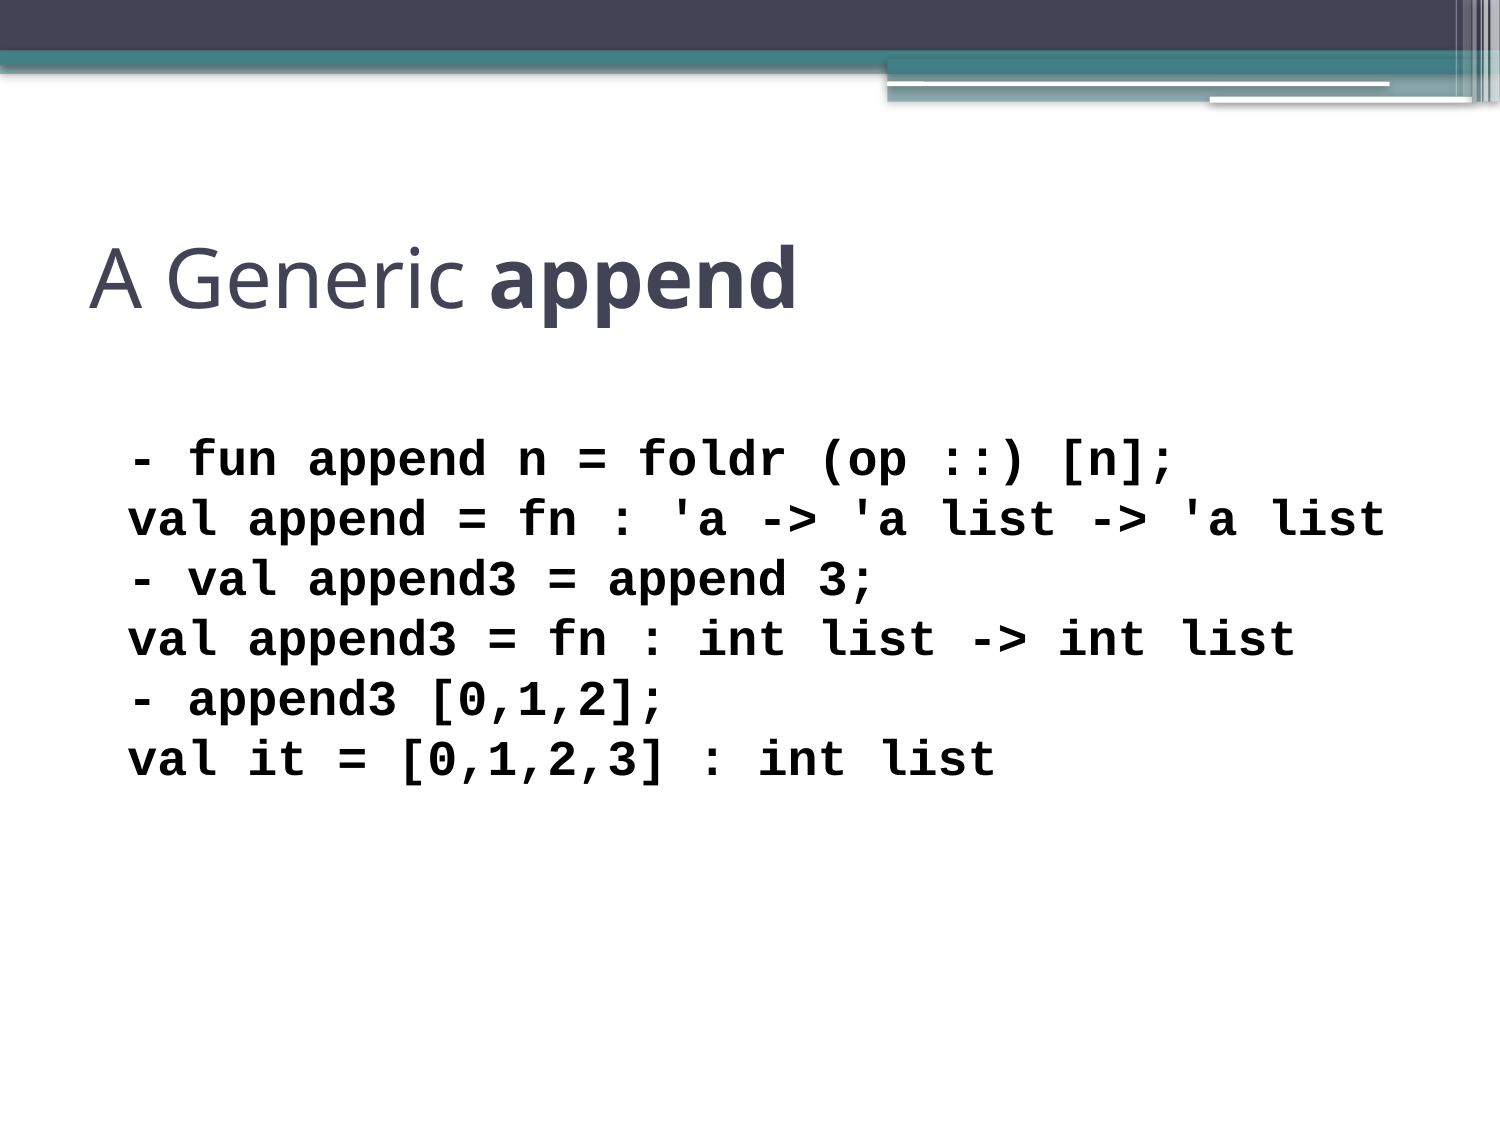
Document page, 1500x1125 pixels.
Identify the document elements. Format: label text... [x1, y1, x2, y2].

title A Generic append [75, 187, 1425, 363]
text_box - fun append n = foldr (op ::) [n]; val append = fn : 'a -> 'a list -> 'a list - val append3 = append 3; val append3 = fn : int list -> int list - append3 [0,1,2]; val it = [0,1,2,3] : int list [112, 418, 1450, 794]
